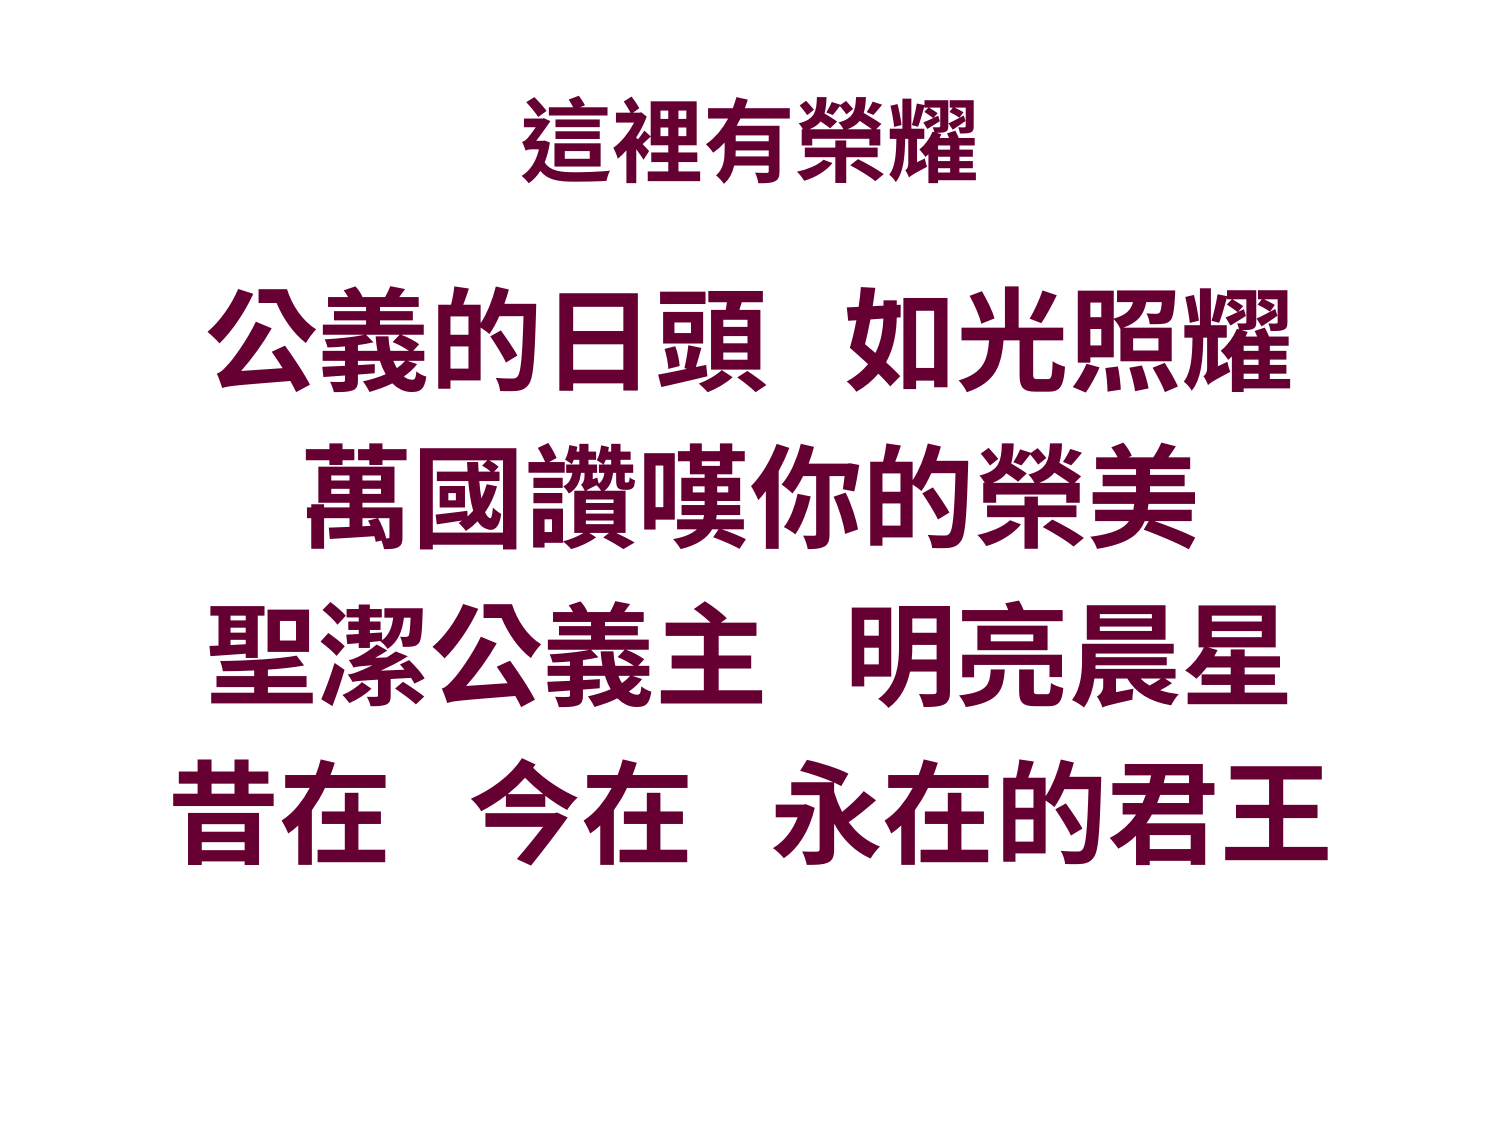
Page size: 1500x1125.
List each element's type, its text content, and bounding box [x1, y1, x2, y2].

title 這裡有榮耀 [75, 45, 1425, 233]
list 公義的日頭 如光照耀 萬國讚嘆你的榮美 聖潔公義主 明亮晨星 昔在 今在 永在的君王 [75, 262, 1425, 1005]
